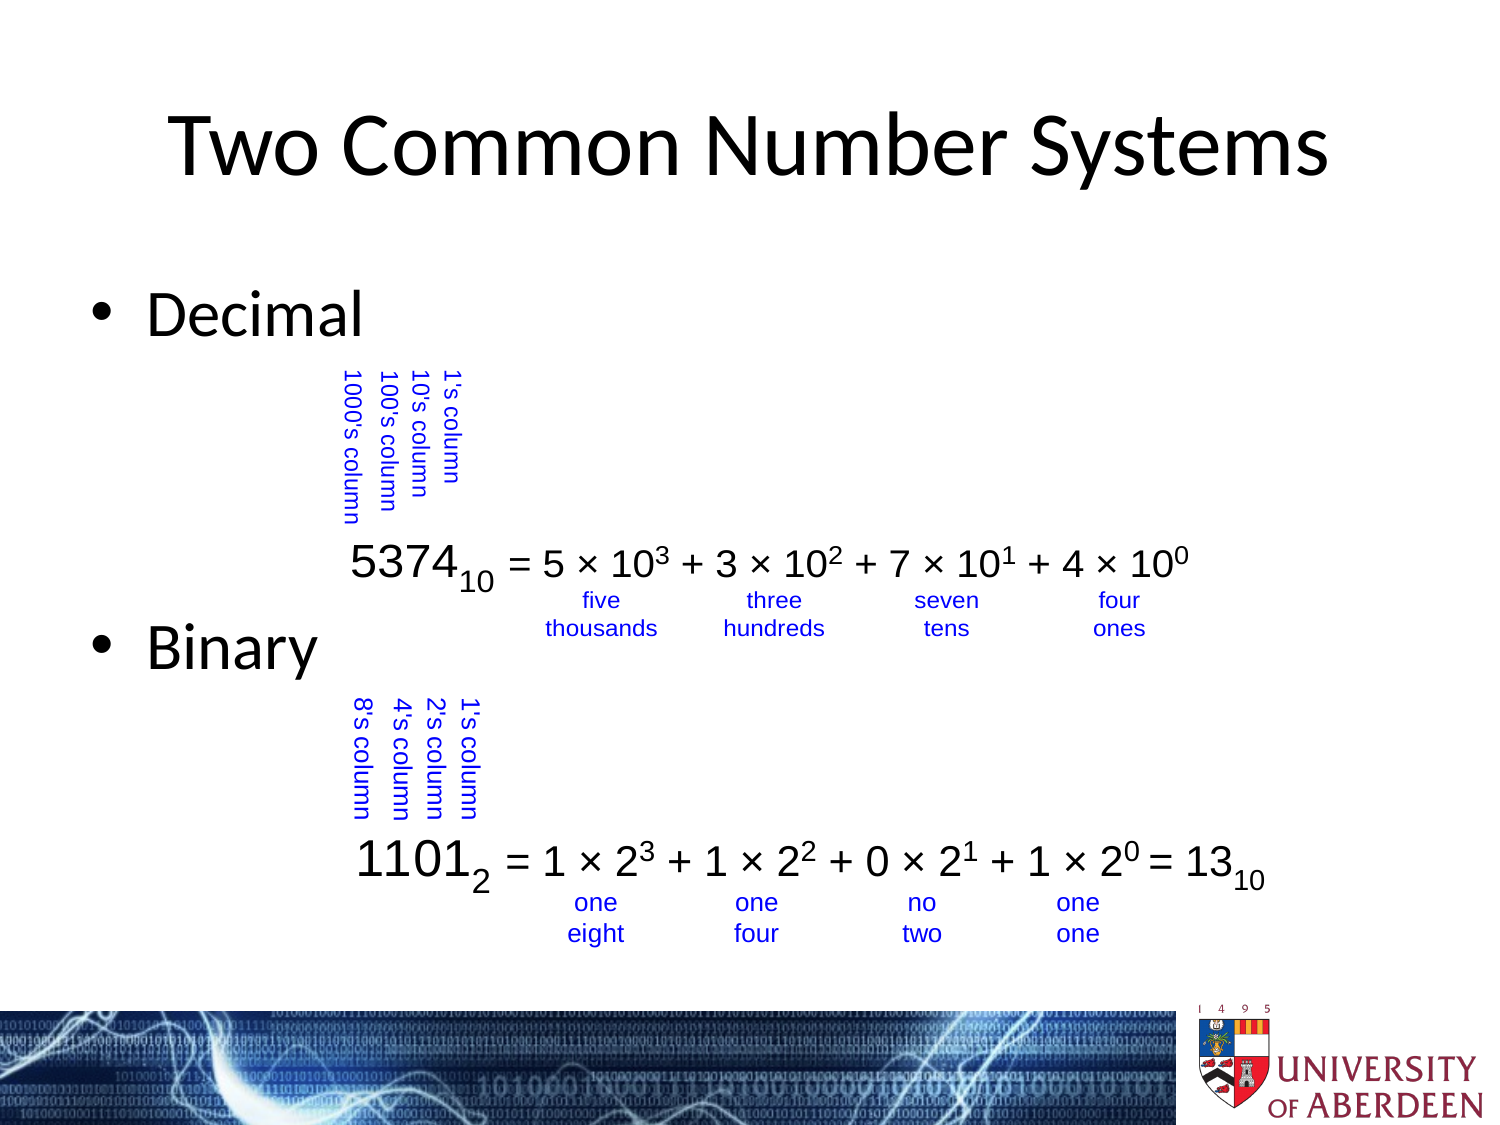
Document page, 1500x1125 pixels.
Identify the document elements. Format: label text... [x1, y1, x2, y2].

title Two Common Number Systems [75, 45, 1425, 233]
list Decimal Binary [75, 262, 1425, 1005]
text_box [206, 675, 1417, 1002]
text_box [206, 349, 1336, 674]
picture [0, 1011, 1176, 1125]
